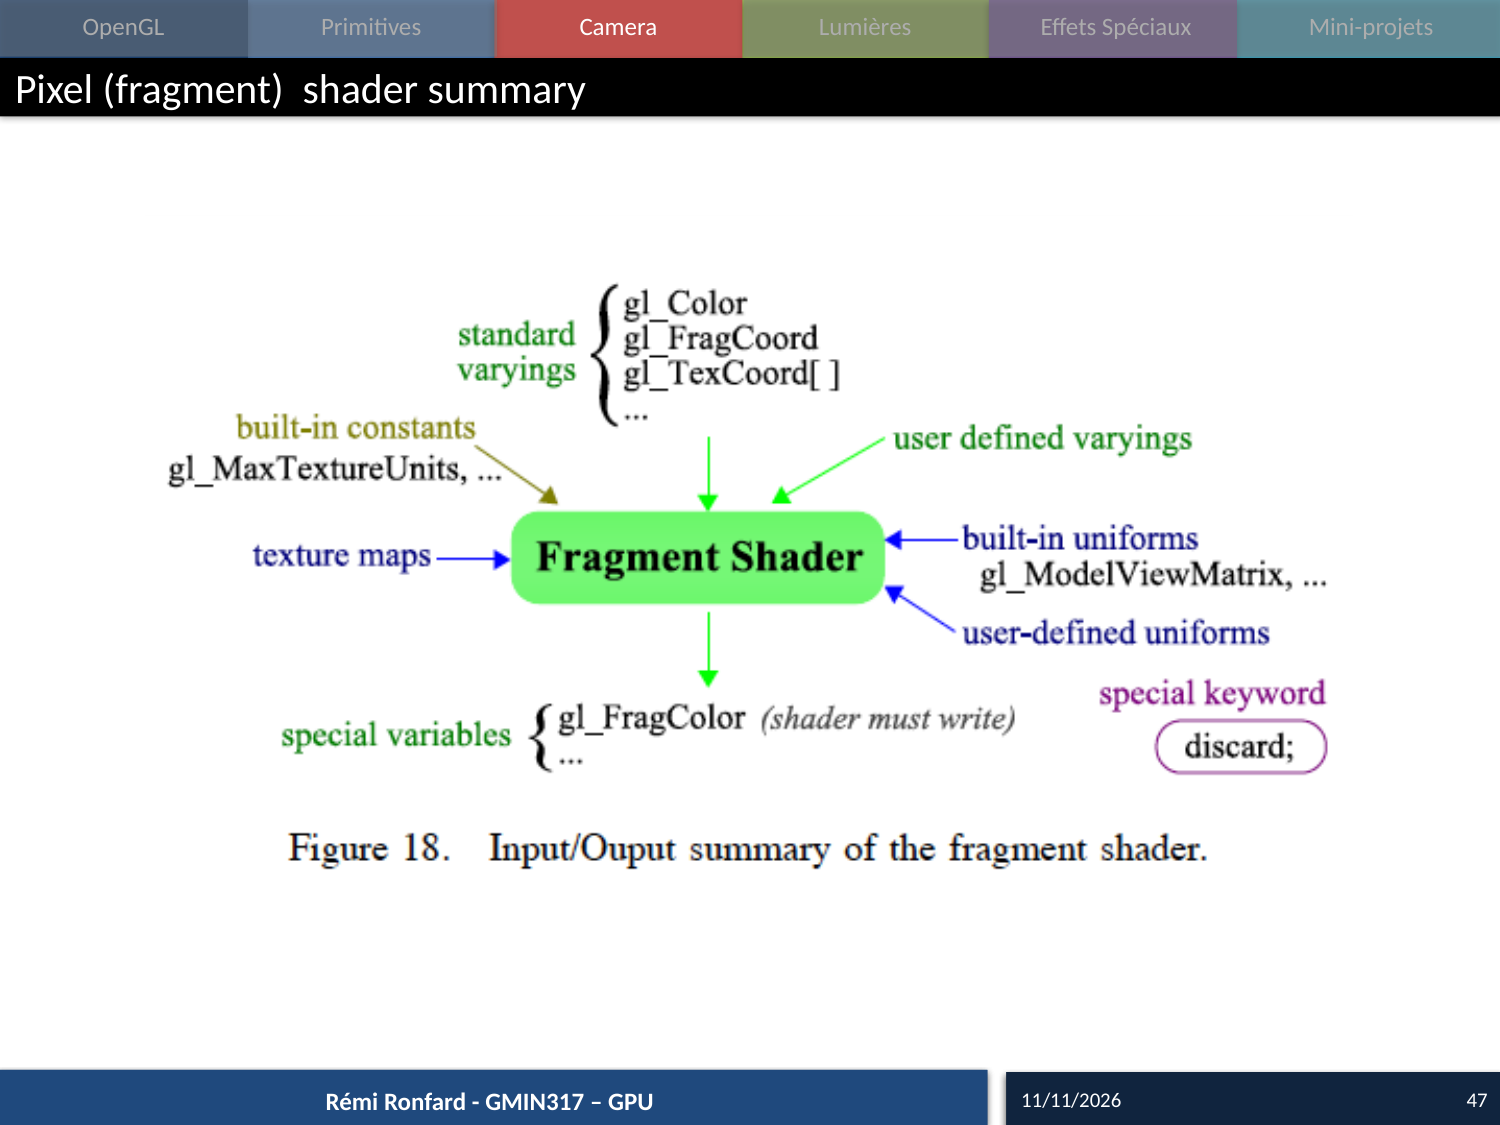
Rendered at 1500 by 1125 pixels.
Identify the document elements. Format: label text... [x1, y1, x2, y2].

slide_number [1006, 1070, 1153, 1125]
footer Rémi Ronfard - GMIN317 – GPU [0, 1072, 988, 1125]
title Pixel (fragment) shader summary [0, 58, 1500, 117]
slide_number 47 [1153, 1071, 1500, 1125]
picture [145, 214, 1353, 911]
